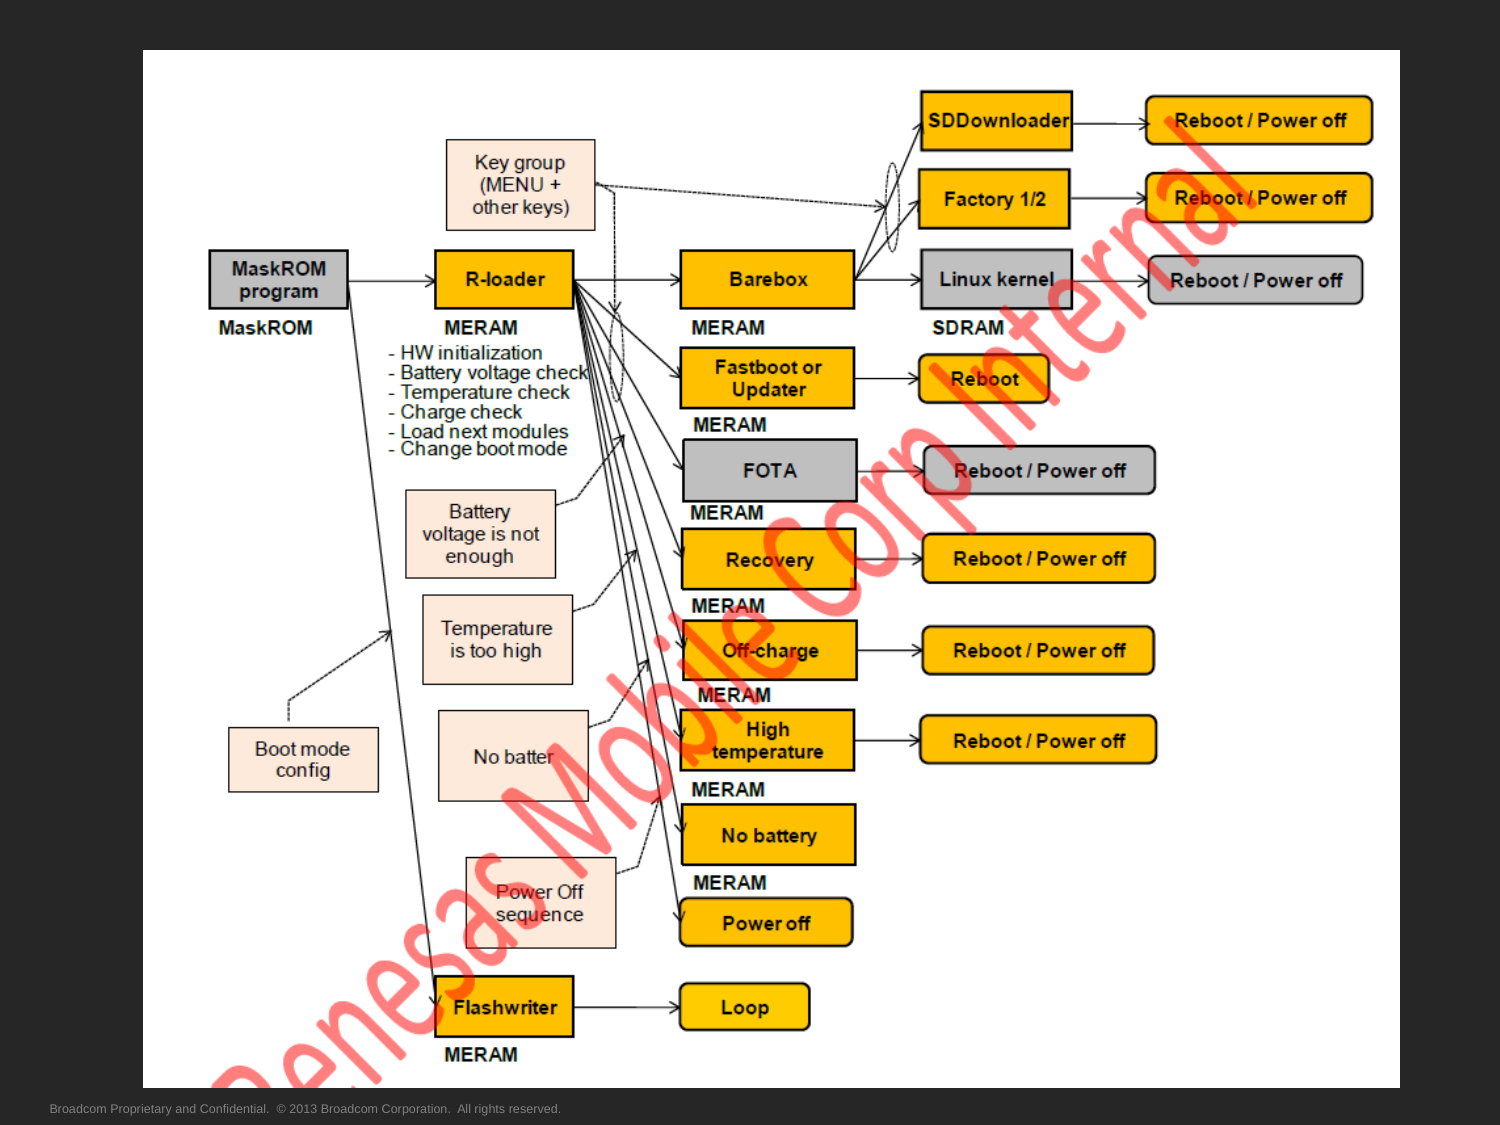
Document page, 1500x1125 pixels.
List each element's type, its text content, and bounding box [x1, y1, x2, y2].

footer Broadcom Proprietary and Confidential. © 2013 Broadcom Corporation. All rights reserved. [49, 1101, 605, 1117]
picture [142, 50, 1400, 1089]
